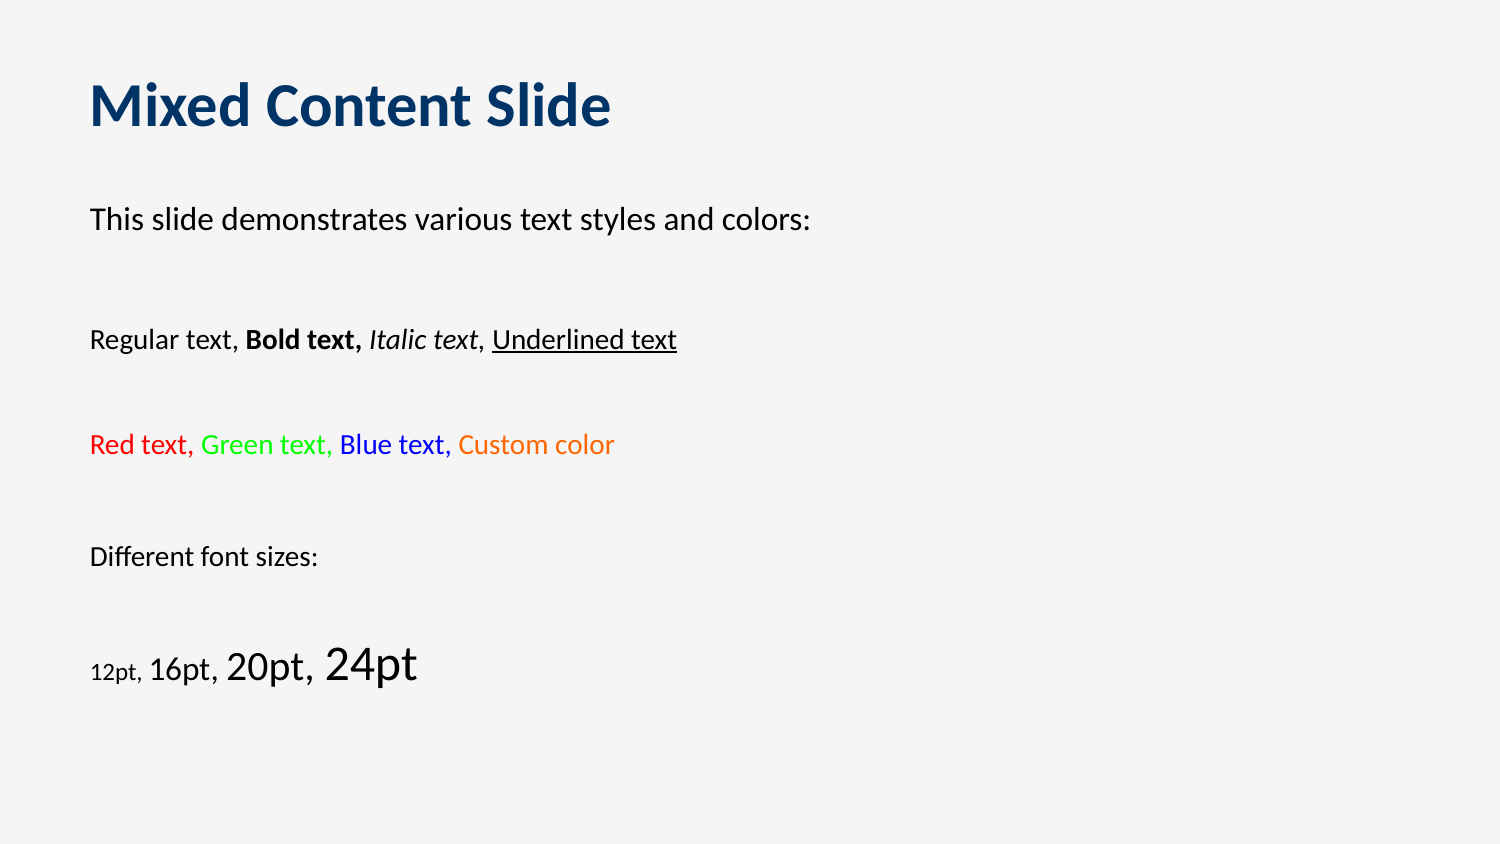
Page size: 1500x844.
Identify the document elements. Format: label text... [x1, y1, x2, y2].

text_box Regular text, Bold text, Italic text, Underlined text [74, 299, 1425, 375]
text_box Mixed Content Slide [74, 45, 1425, 158]
text_box 12pt, 16pt, 20pt, 24pt [74, 599, 1425, 720]
text_box Different font sizes: [74, 524, 1425, 585]
text_box This slide demonstrates various text styles and colors: [74, 179, 1425, 255]
text_box Red text, Green text, Blue text, Custom color [74, 404, 1425, 480]
